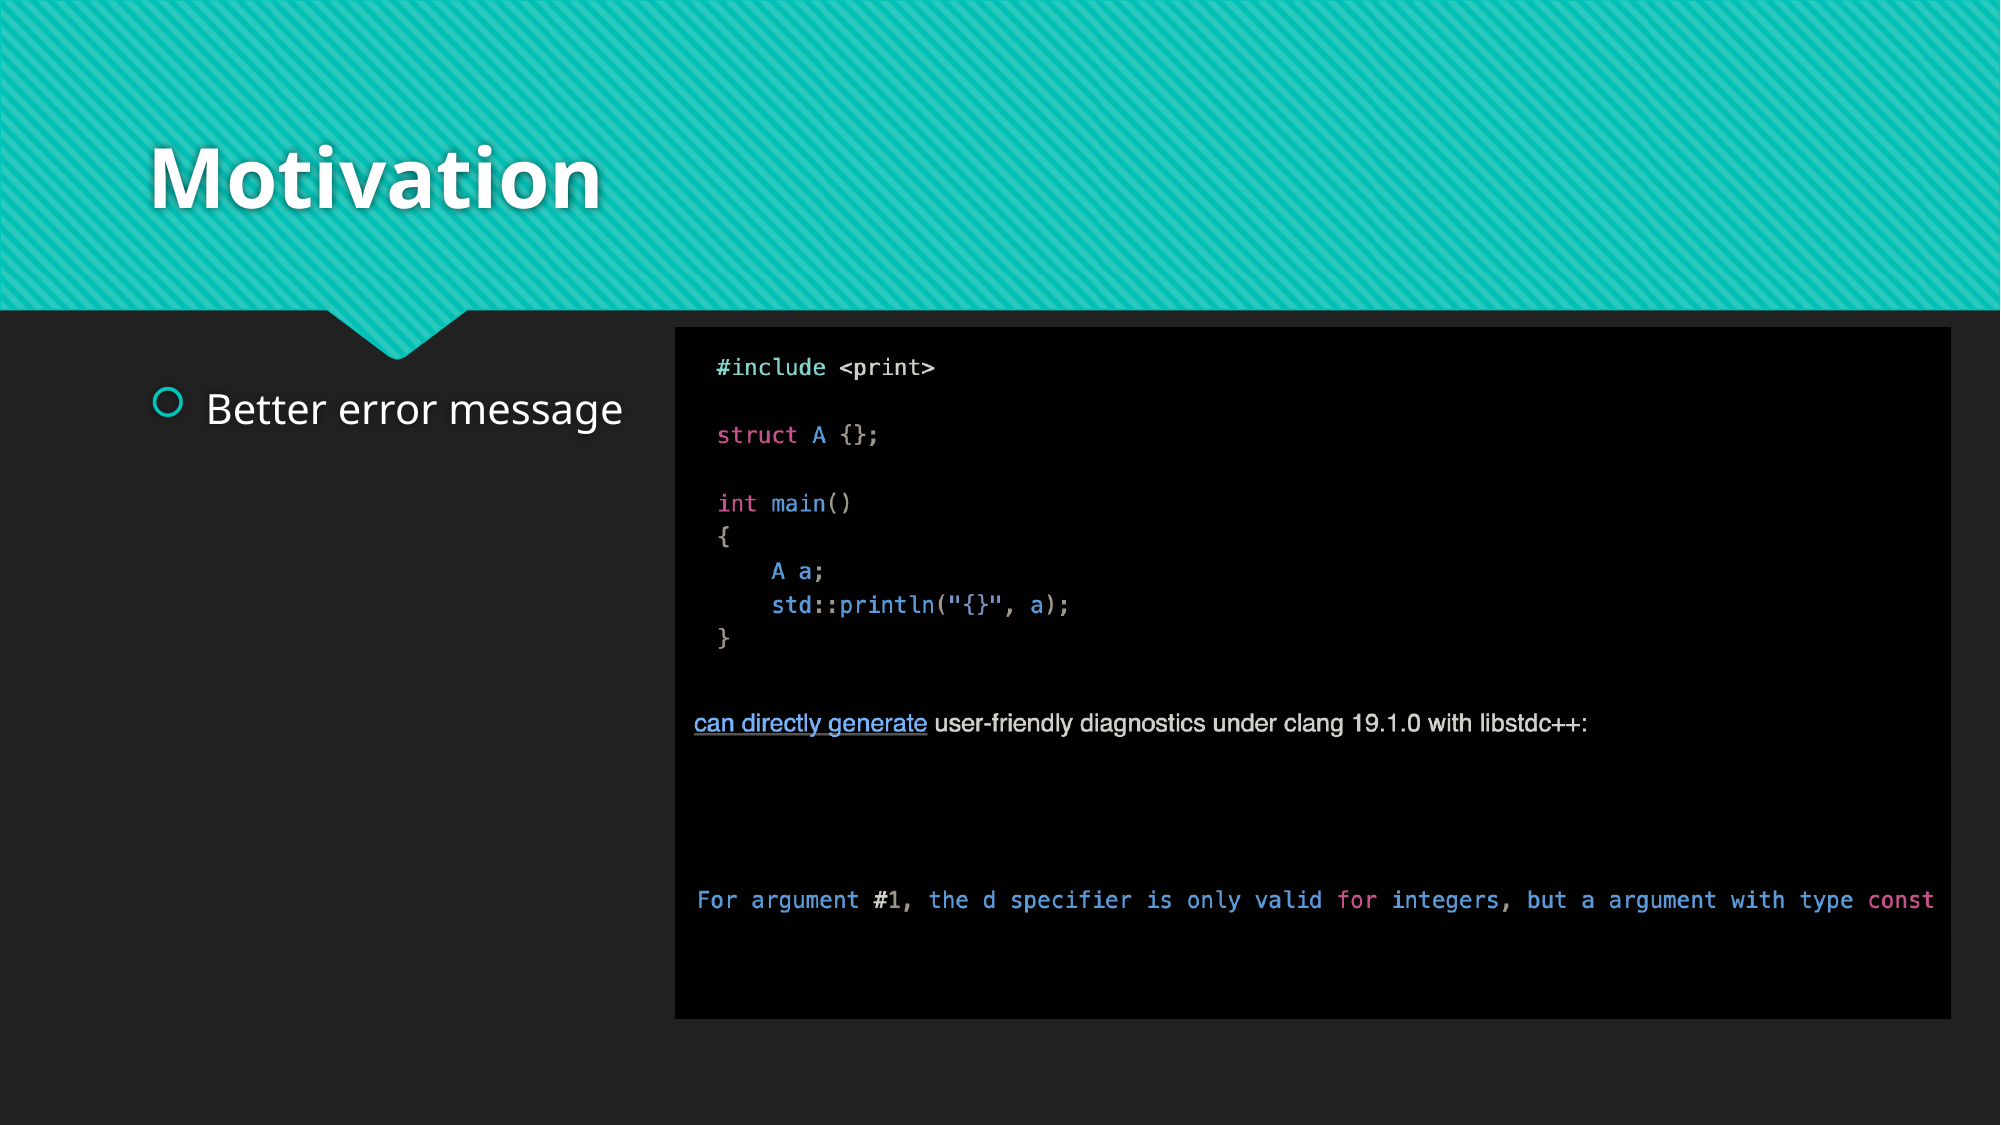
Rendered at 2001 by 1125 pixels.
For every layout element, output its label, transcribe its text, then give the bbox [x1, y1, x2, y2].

title Motivation [132, 73, 1868, 233]
list Better error message [134, 364, 675, 452]
picture [675, 327, 1951, 1020]
